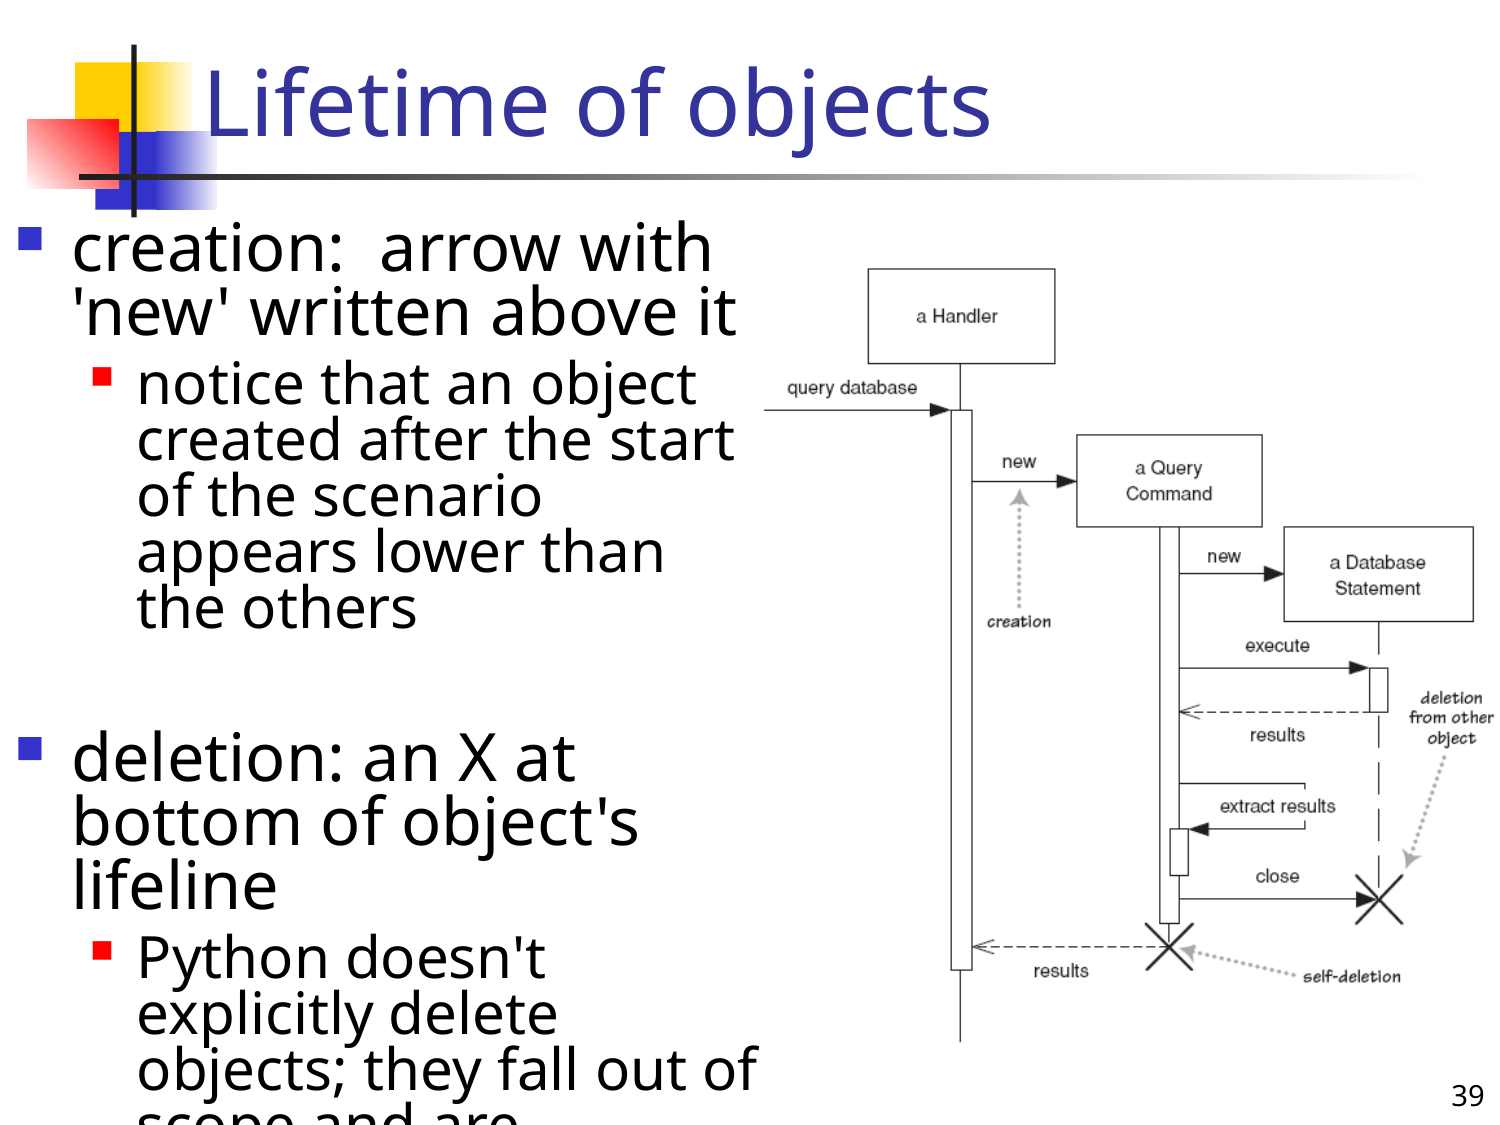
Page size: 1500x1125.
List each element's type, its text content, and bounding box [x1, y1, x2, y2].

picture [759, 262, 1500, 1050]
title Lifetime of objects [187, 24, 1468, 163]
list creation: arrow with 'new' written above it notice that an object created after the start of the scenario appears lower than the others deletion: an X at bottom of object's lifeline Python doesn't explicitly delete objects; they fall out of scope and are garbage-collected [0, 212, 775, 1125]
slide_number 39 [1275, 1050, 1500, 1125]
